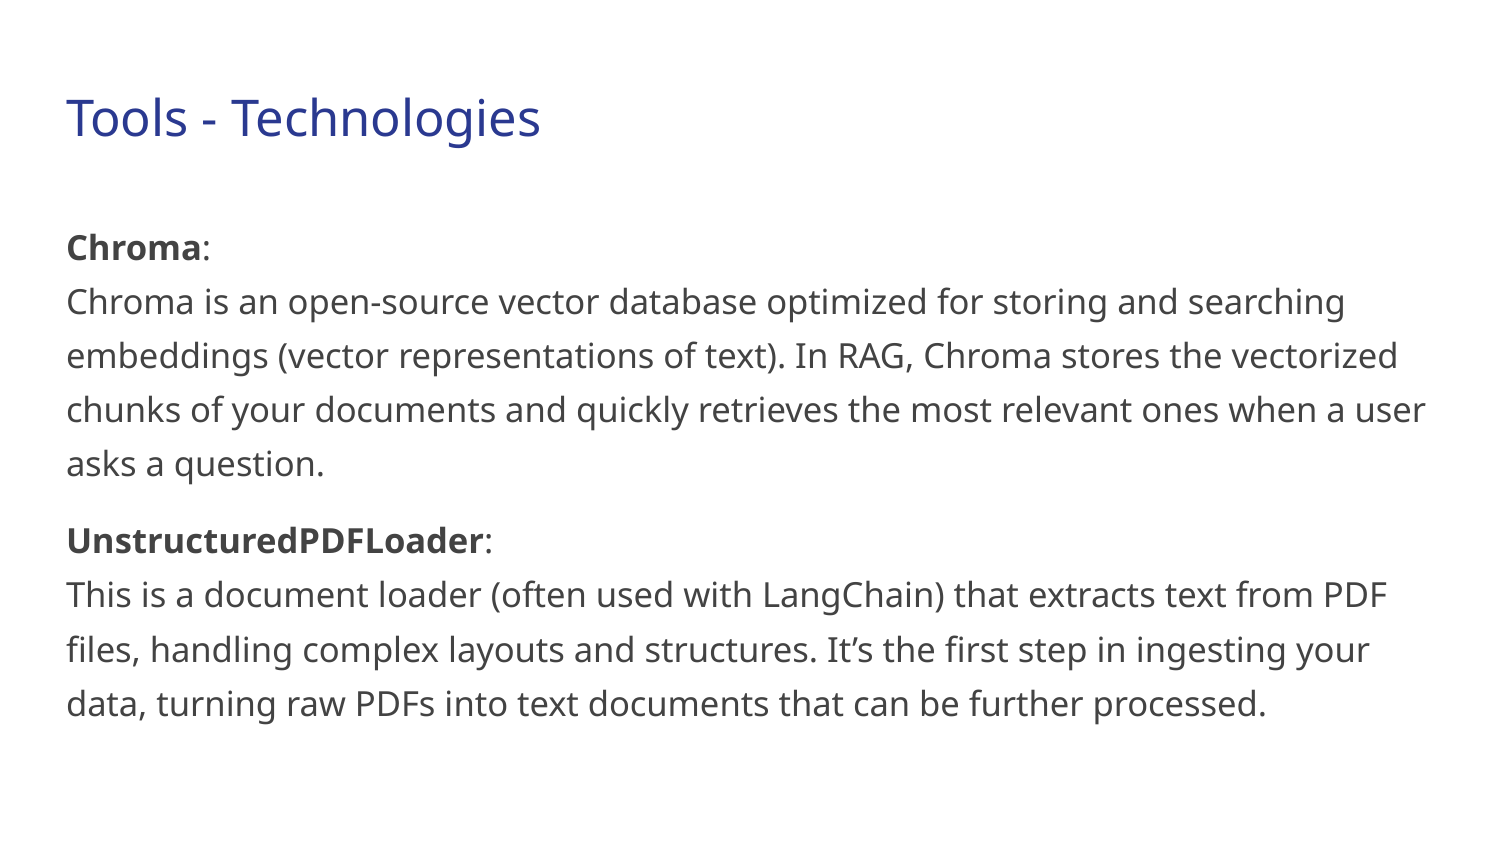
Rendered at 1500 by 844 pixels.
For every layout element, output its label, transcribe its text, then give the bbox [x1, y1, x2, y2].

title Tools - Technologies [51, 67, 1449, 167]
list Chroma: Chroma is an open-source vector database optimized for storing and searching embeddings (vector representations of text). In RAG, Chroma stores the vectorized chunks of your documents and quickly retrieves the most relevant ones when a user asks a question. UnstructuredPDFLoader: This is a document loader (often used with LangChain) that extracts text from PDF files, handling complex layouts and structures. It’s the first step in ingesting your data, turning raw PDFs into text documents that can be further processed. [51, 201, 1449, 750]
